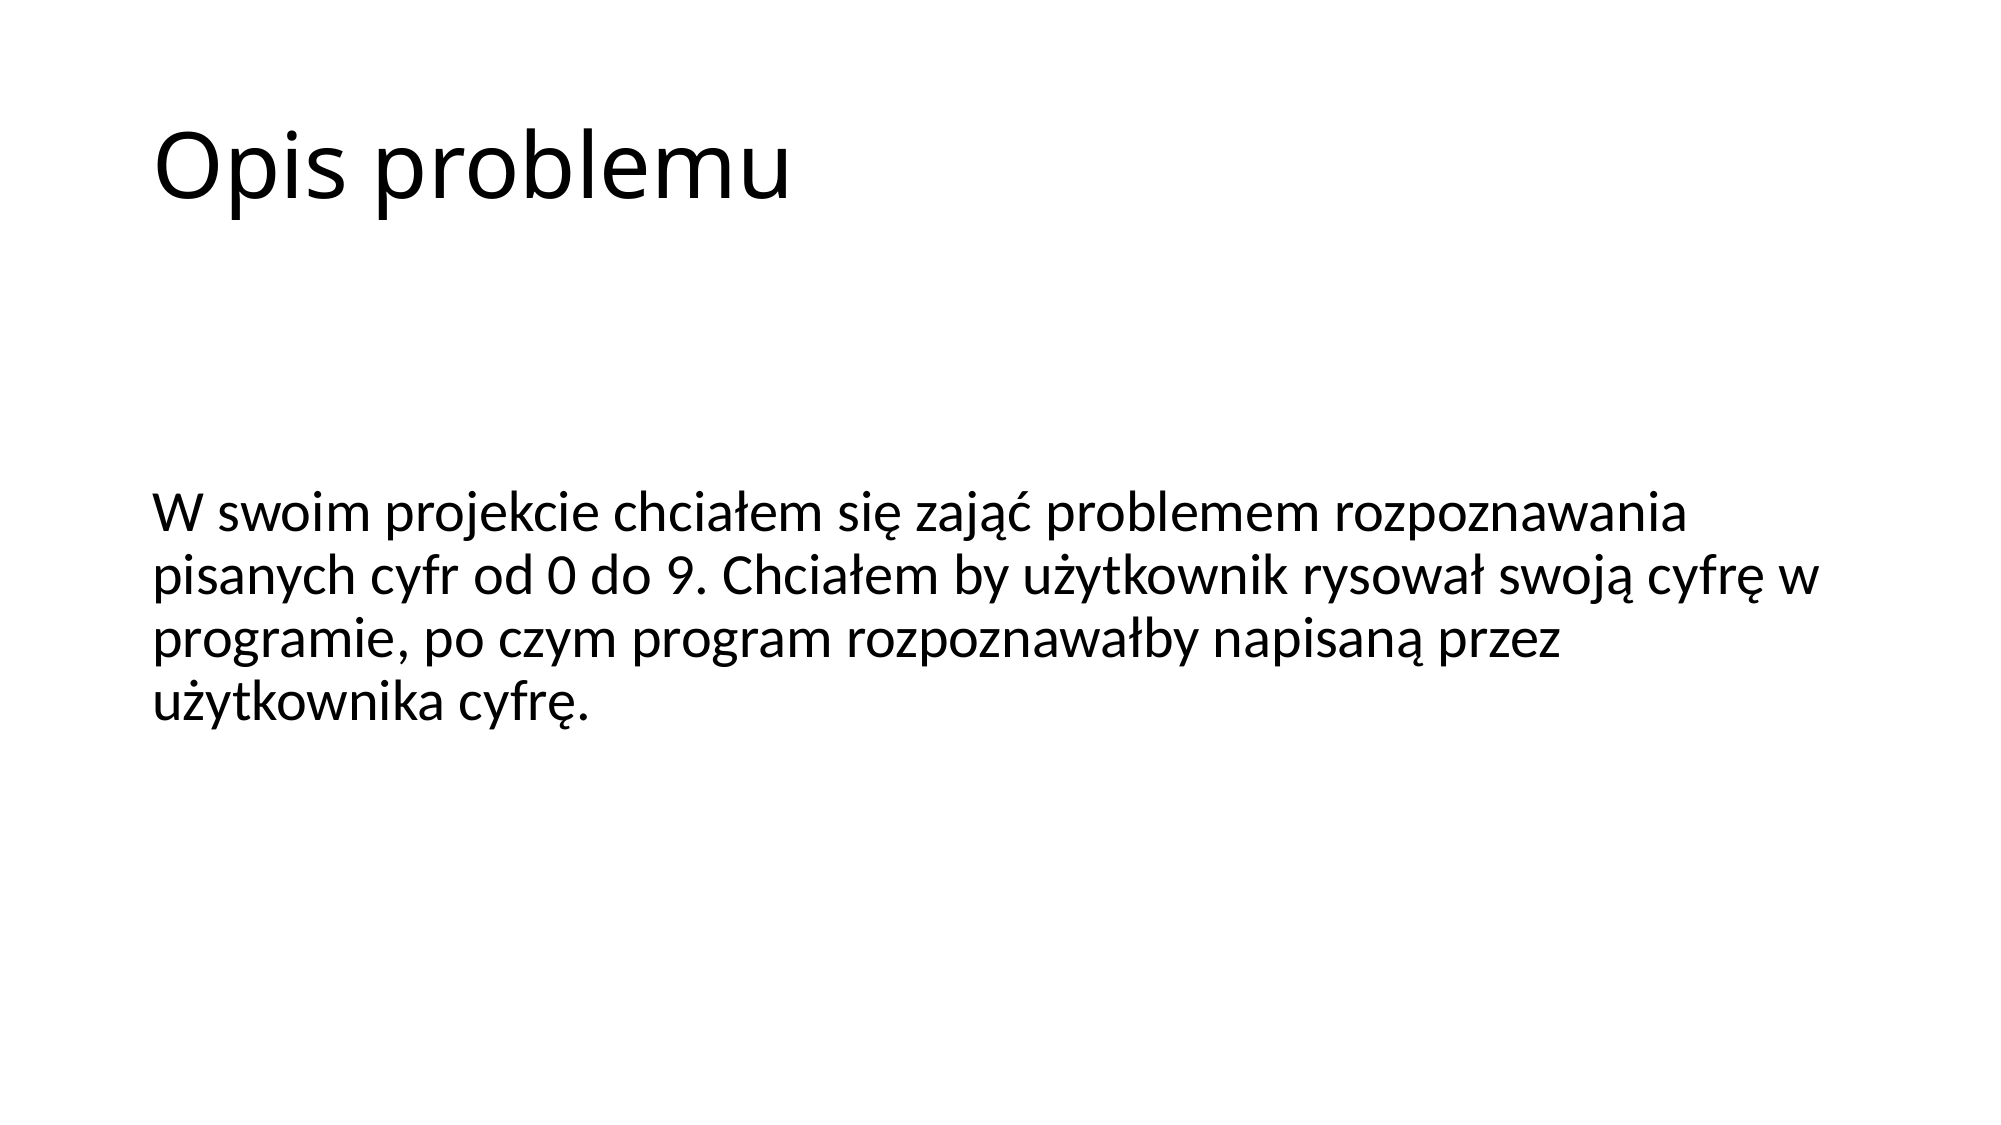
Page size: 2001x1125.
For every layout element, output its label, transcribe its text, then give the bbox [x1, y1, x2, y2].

list W swoim projekcie chciałem się zająć problemem rozpoznawania pisanych cyfr od 0 do 9. Chciałem by użytkownik rysował swoją cyfrę w programie, po czym program rozpoznawałby napisaną przez użytkownika cyfrę. [137, 299, 1863, 1014]
title Opis problemu [137, 59, 1863, 278]
